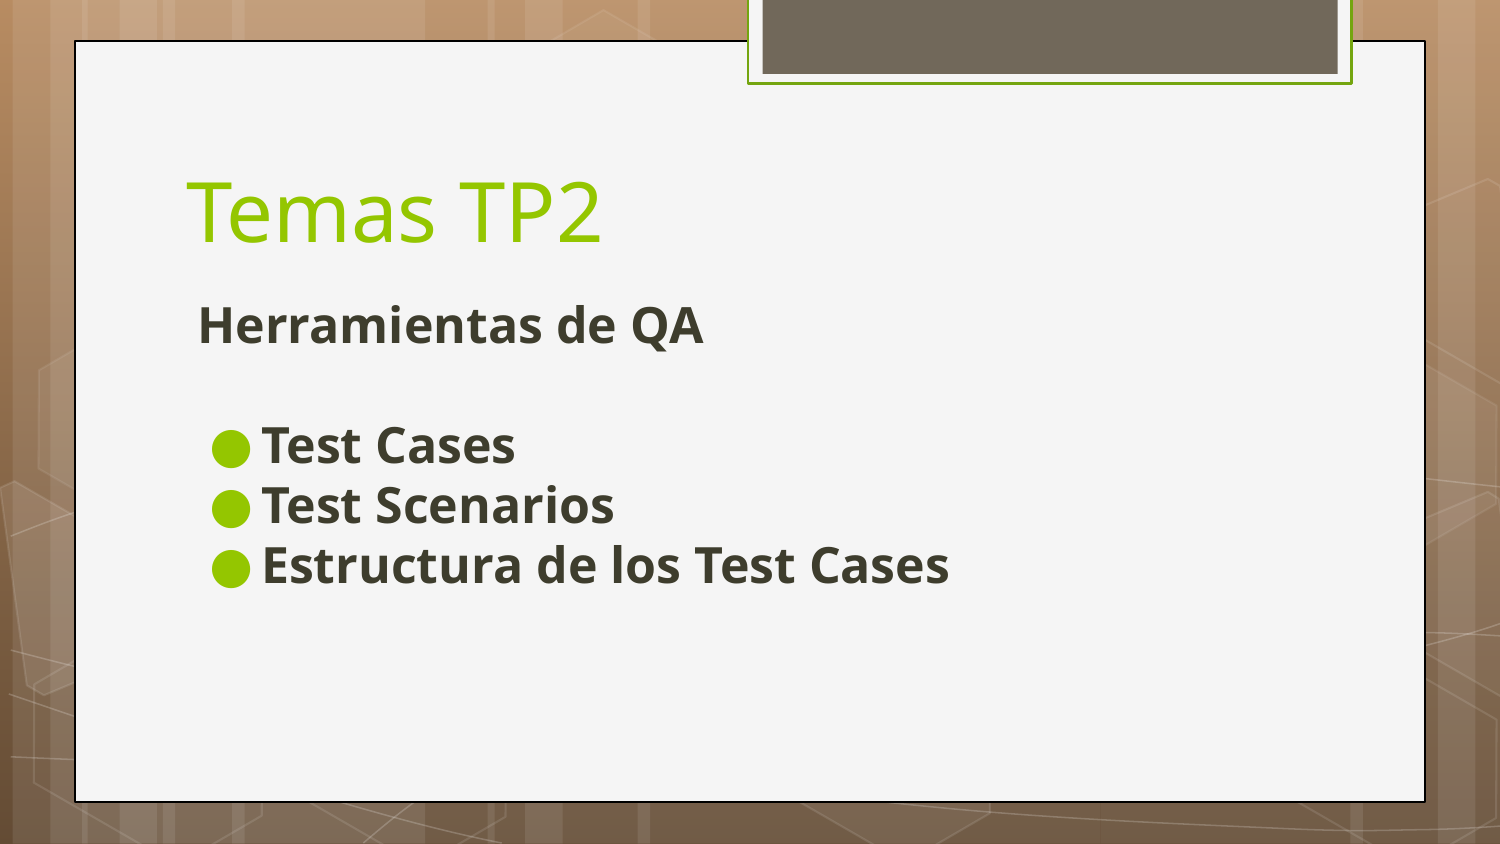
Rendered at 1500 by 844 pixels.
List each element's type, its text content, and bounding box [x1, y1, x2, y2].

title Temas TP2 [171, 126, 1324, 268]
list Herramientas de QA Test Cases Test Scenarios Estructura de los Test Cases [171, 285, 1283, 718]
